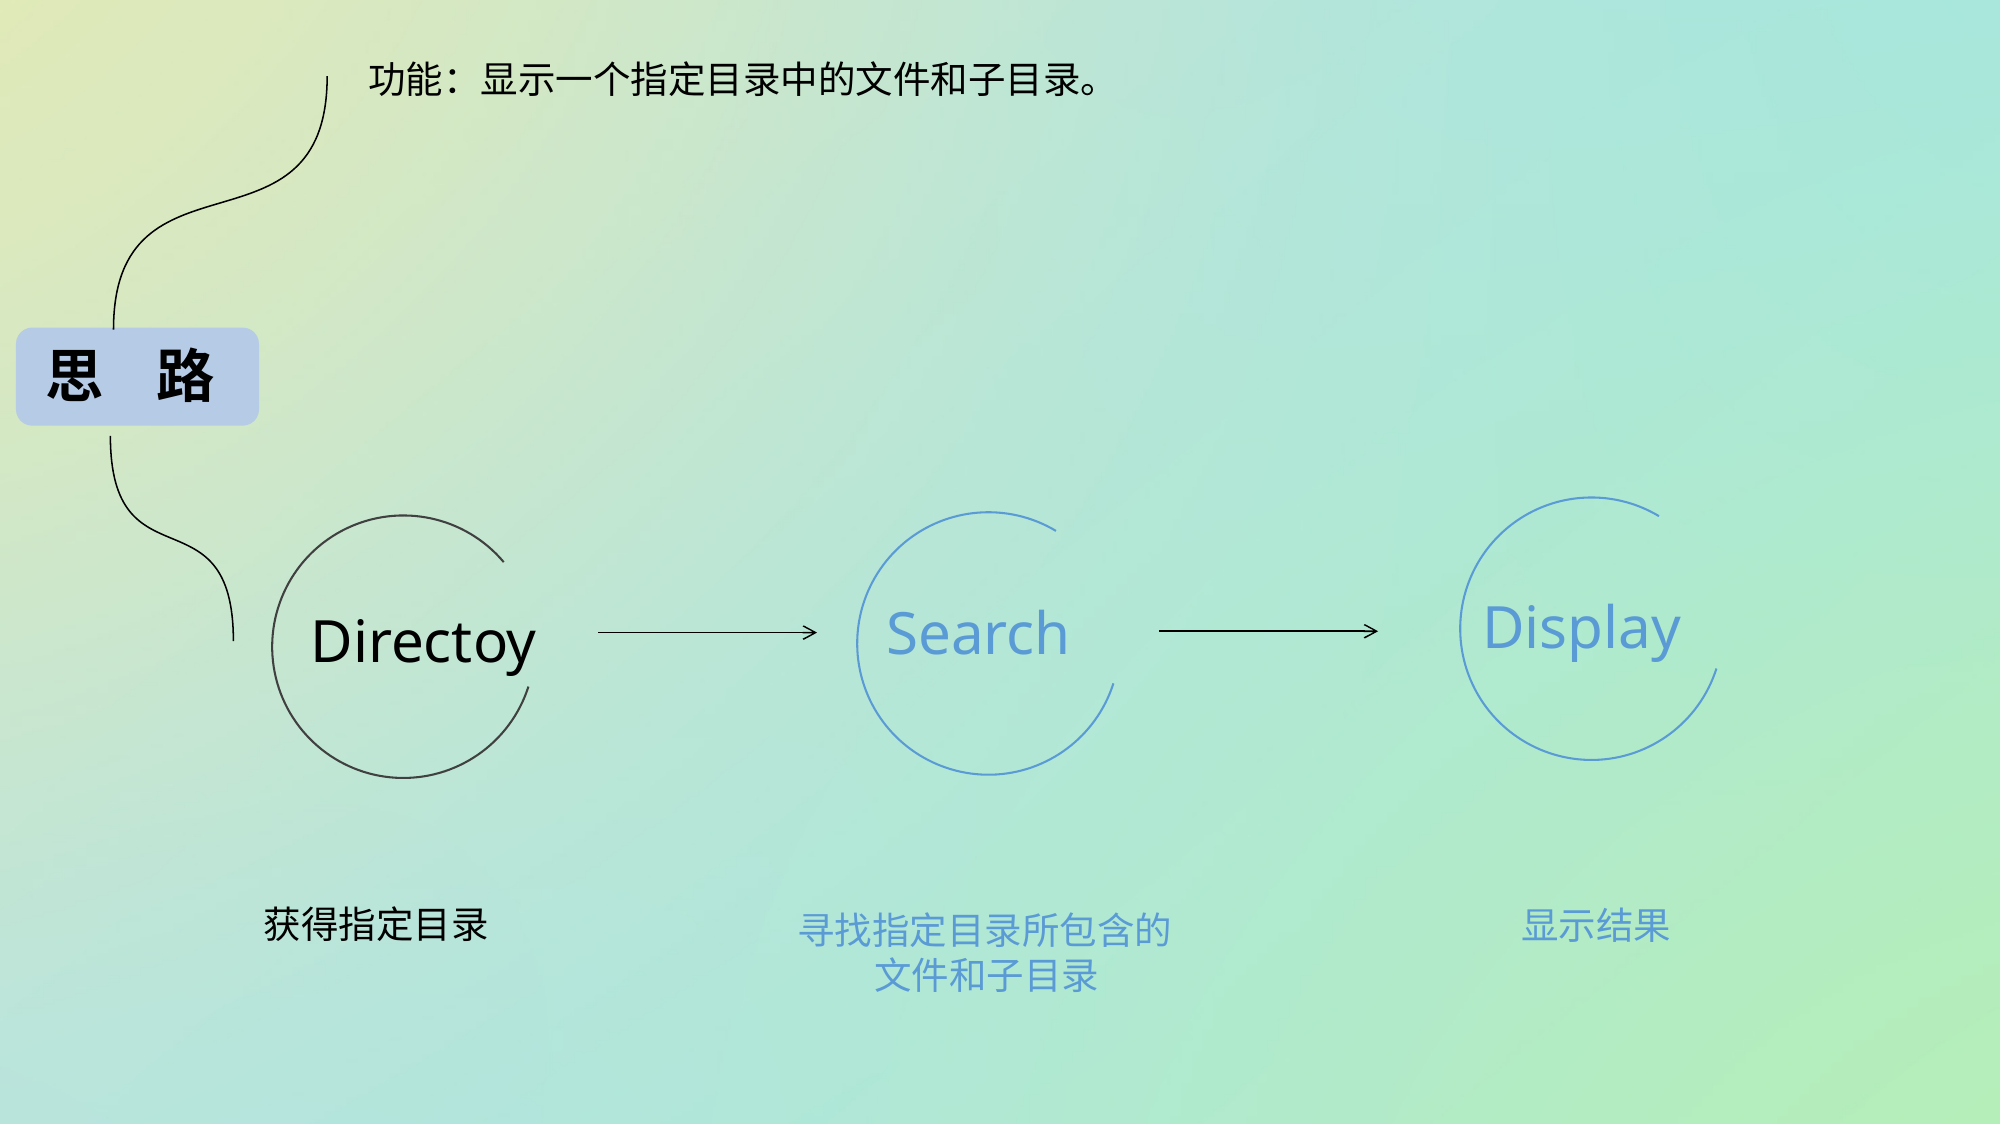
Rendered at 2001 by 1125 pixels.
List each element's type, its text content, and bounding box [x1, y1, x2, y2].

text_box Display [1467, 582, 1746, 668]
text_box 获得指定目录 [248, 893, 504, 954]
text_box 寻找指定目录所包含的 文件和子目录 [782, 899, 1188, 1004]
picture [0, 0, 2000, 1124]
text_box Directoy [295, 596, 744, 682]
text_box Search [871, 588, 1103, 674]
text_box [69, 476, 275, 601]
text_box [93, 95, 348, 310]
text_box 功能：显示一个指定目录中的文件和子目录。 [353, 48, 1134, 108]
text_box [15, 327, 260, 426]
text_box 显示结果 [1506, 894, 1695, 955]
